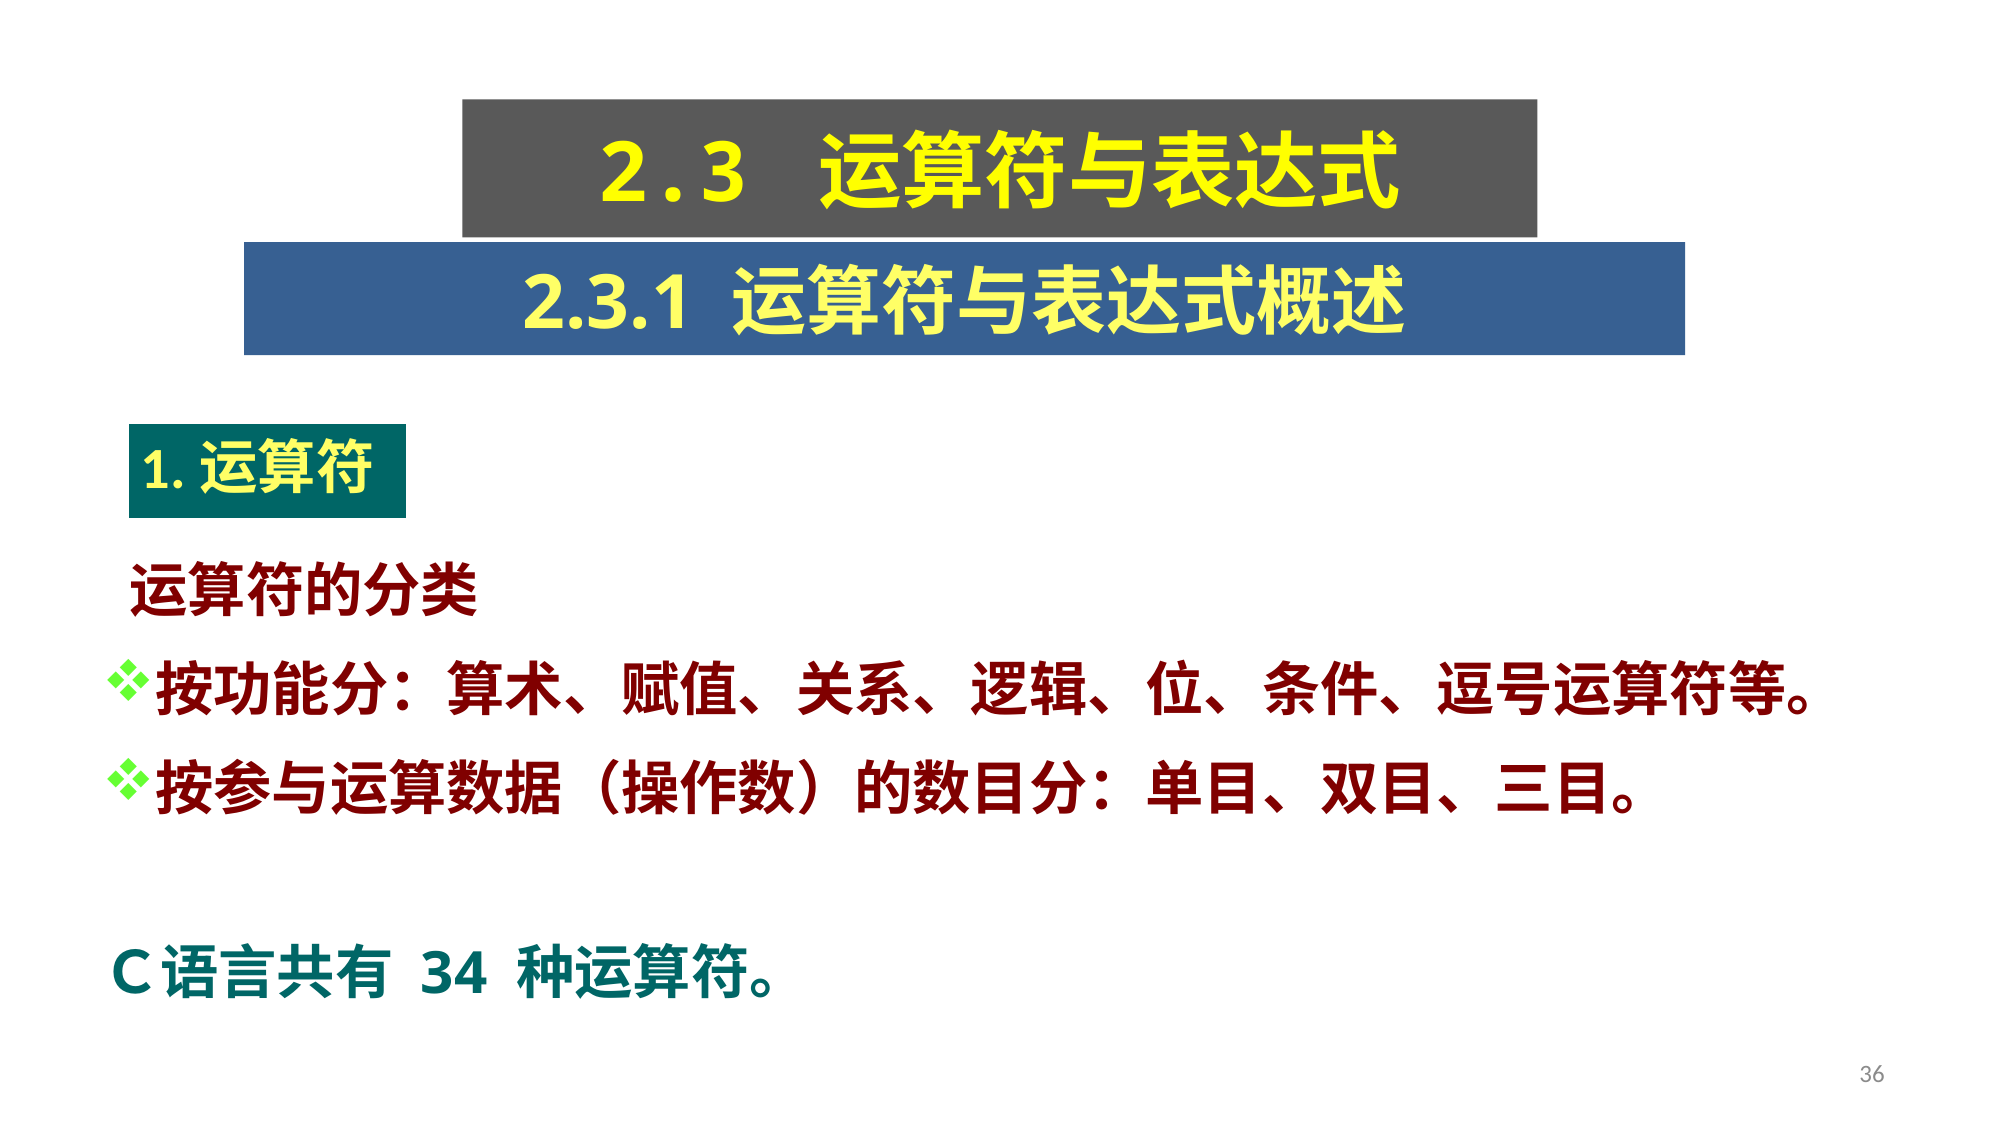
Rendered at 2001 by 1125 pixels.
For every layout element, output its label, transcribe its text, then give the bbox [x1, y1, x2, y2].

title 1.运算符 [125, 420, 410, 521]
slide_number 36 [1433, 1042, 1900, 1103]
text_box 2.3.1 运算符与表达式概述 [244, 242, 1686, 356]
text_box 2.3 运算符与表达式 [462, 99, 1538, 238]
text_box 运算符的分类 按功能分：算术、赋值、关系、逻辑、位、条件、逗号运算符等。 按参与运算数据（操作数）的数目分：单目、双目、三目。 Ｃ语言共有 34 种运算符。 [102, 545, 1851, 1013]
